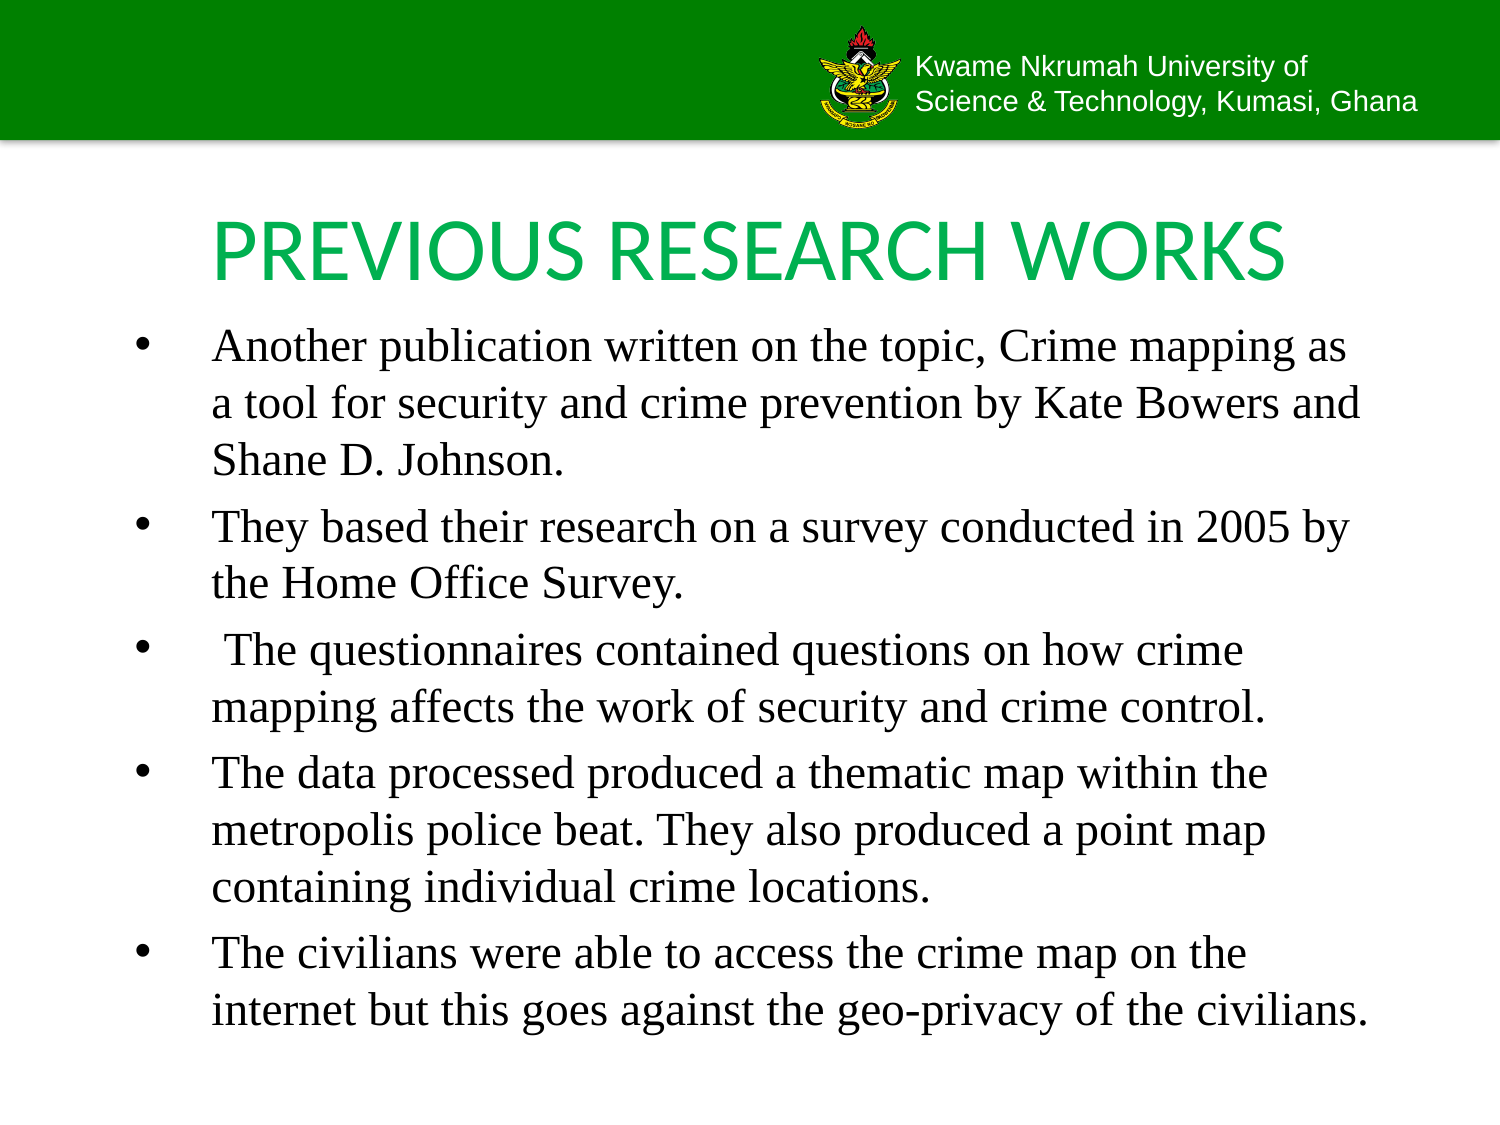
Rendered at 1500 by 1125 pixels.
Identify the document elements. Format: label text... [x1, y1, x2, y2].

picture [819, 25, 901, 129]
title PREVIOUS RESEARCH WORKS [112, 182, 1388, 307]
subtitle Another publication written on the topic, Crime mapping as a tool for security and crime prevention by Kate Bowers and Shane D. Johnson. They based their research on a survey conducted in 2005 by the Home Office Survey. The questionnaires contained questions on how crime mapping affects the work of security and crime control. The data processed produced a thematic map within the metropolis police beat. They also produced a point map containing individual crime locations. The civilians were able to access the crime map on the internet but this goes against the geo-privacy of the civilians. [119, 306, 1395, 1062]
